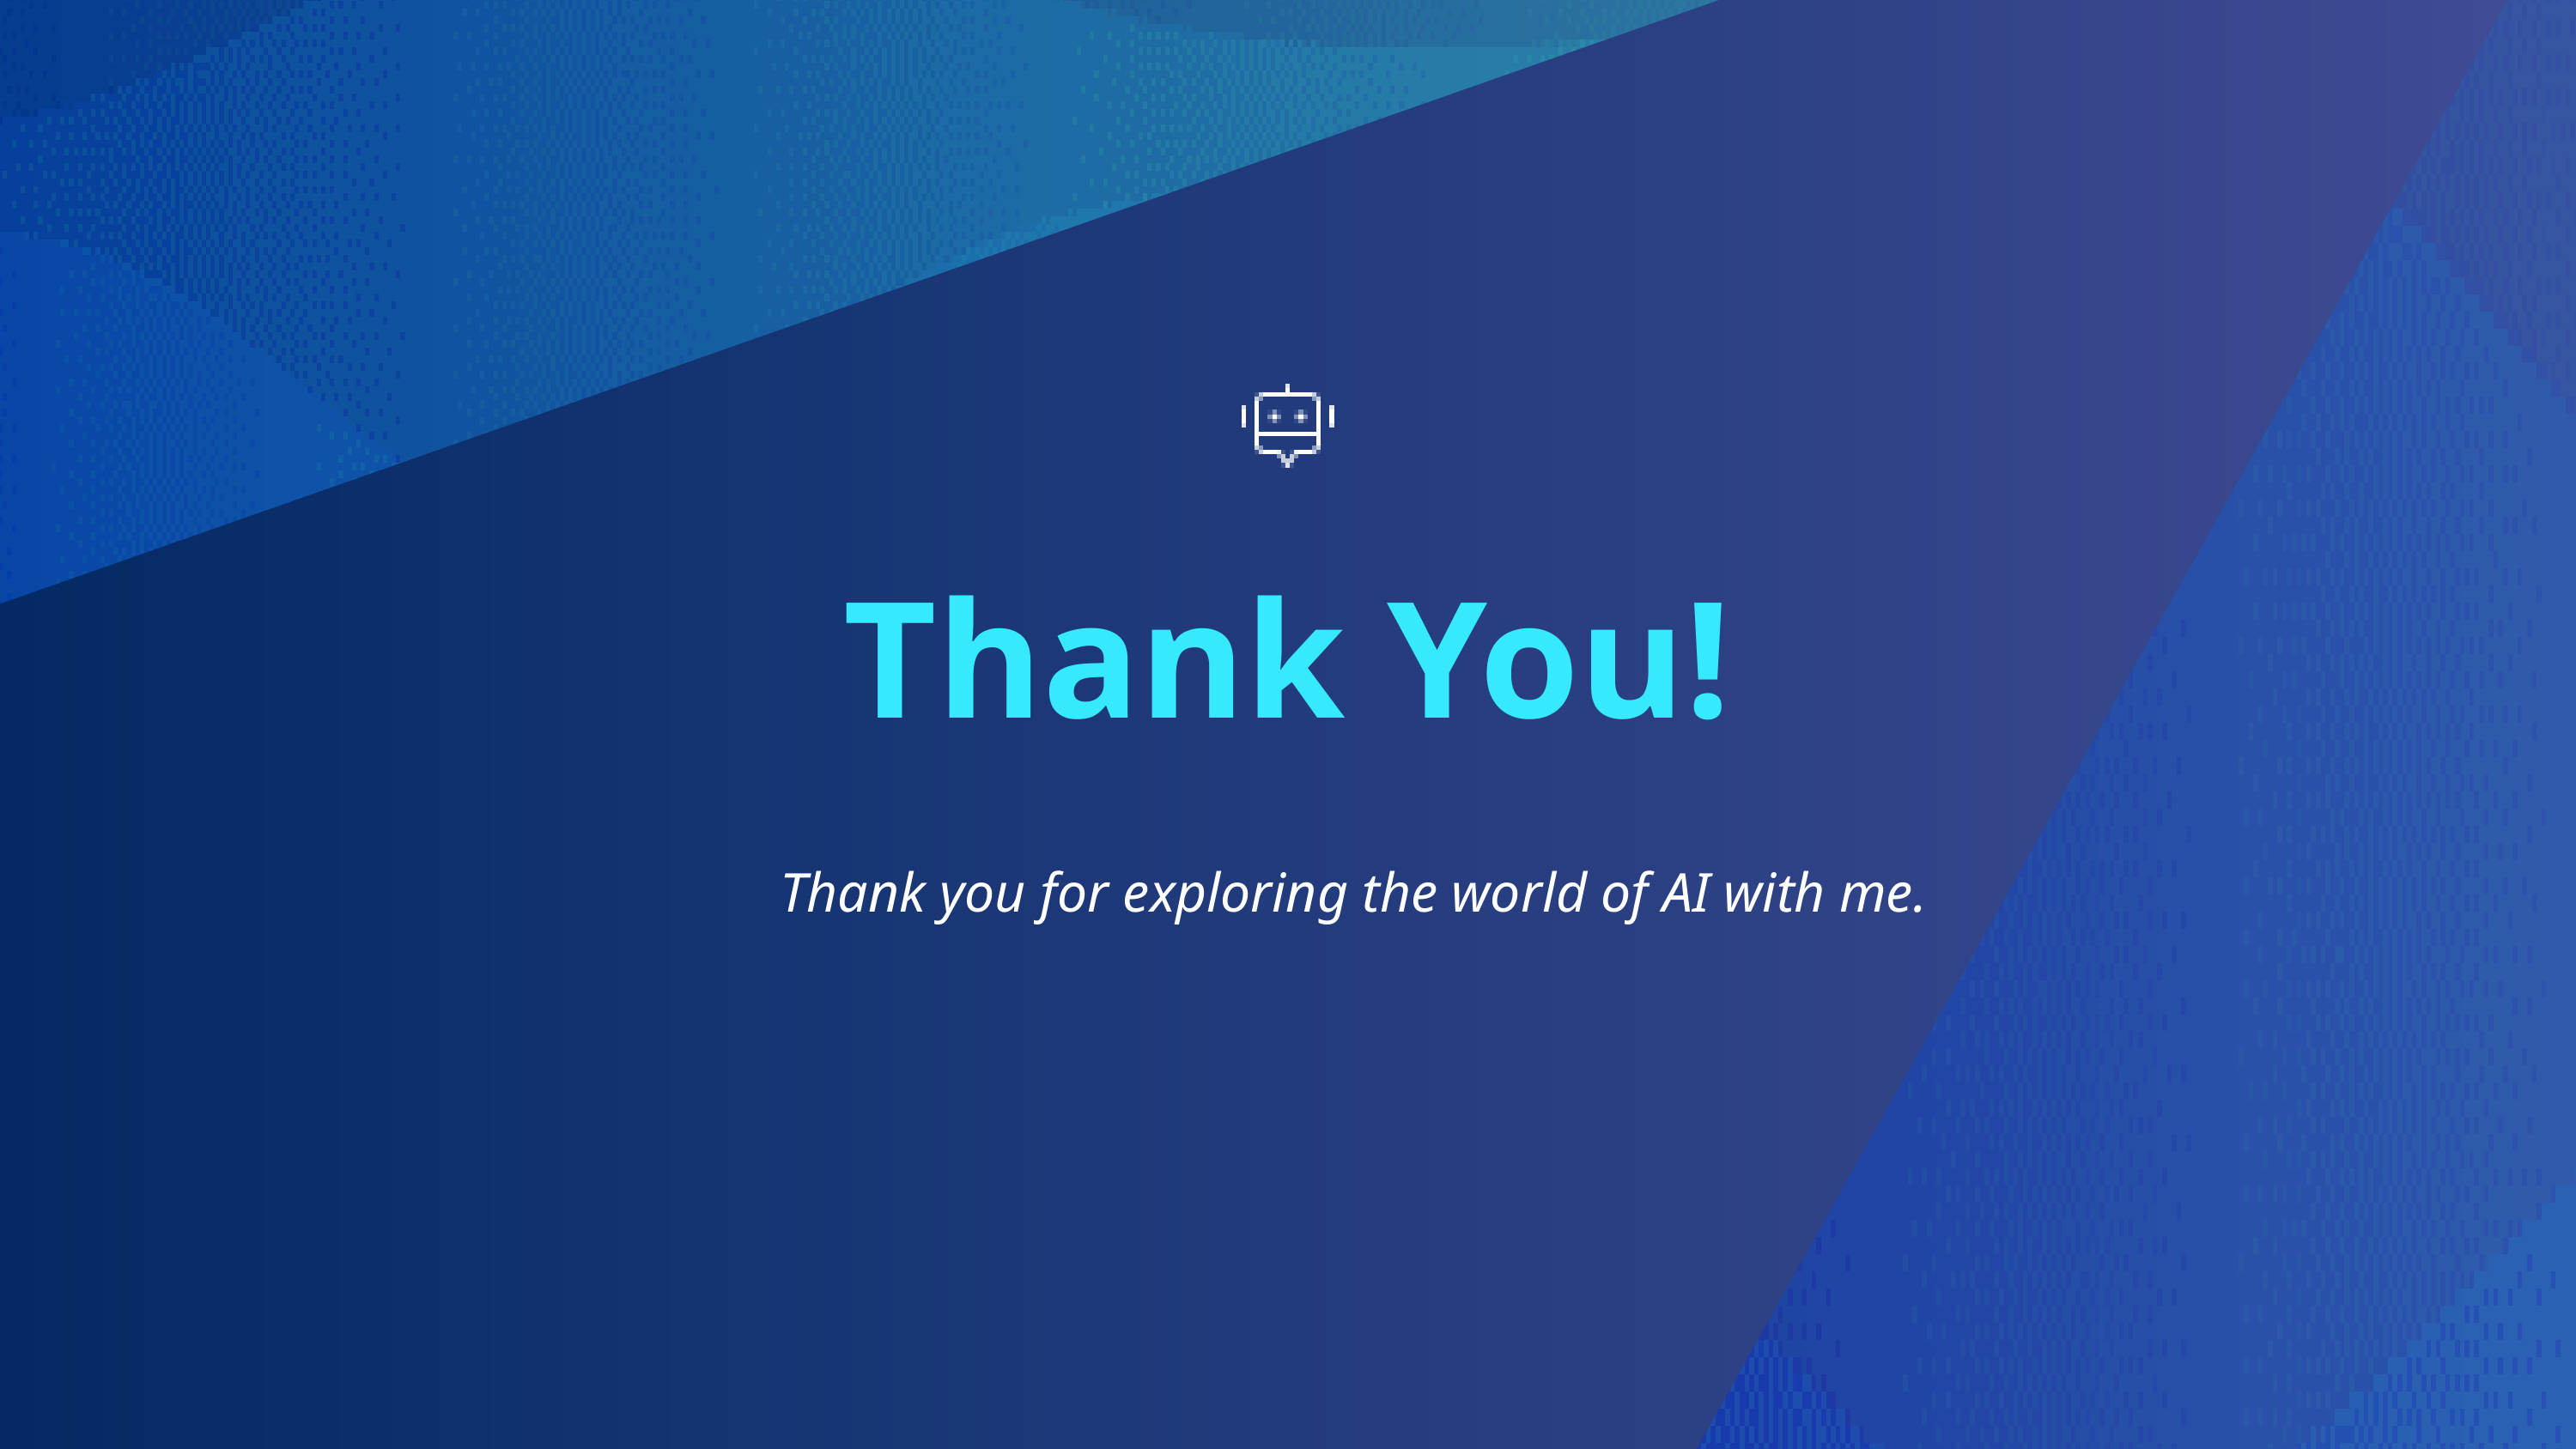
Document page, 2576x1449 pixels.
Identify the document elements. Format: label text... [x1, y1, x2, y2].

text_box Thank You! [641, 597, 1935, 750]
text_box [1697, 0, 2576, 1449]
text_box [1241, 384, 1334, 469]
text_box Thank you for exploring the world of AI with me. [704, 853, 2005, 924]
text_box [0, 0, 1719, 604]
